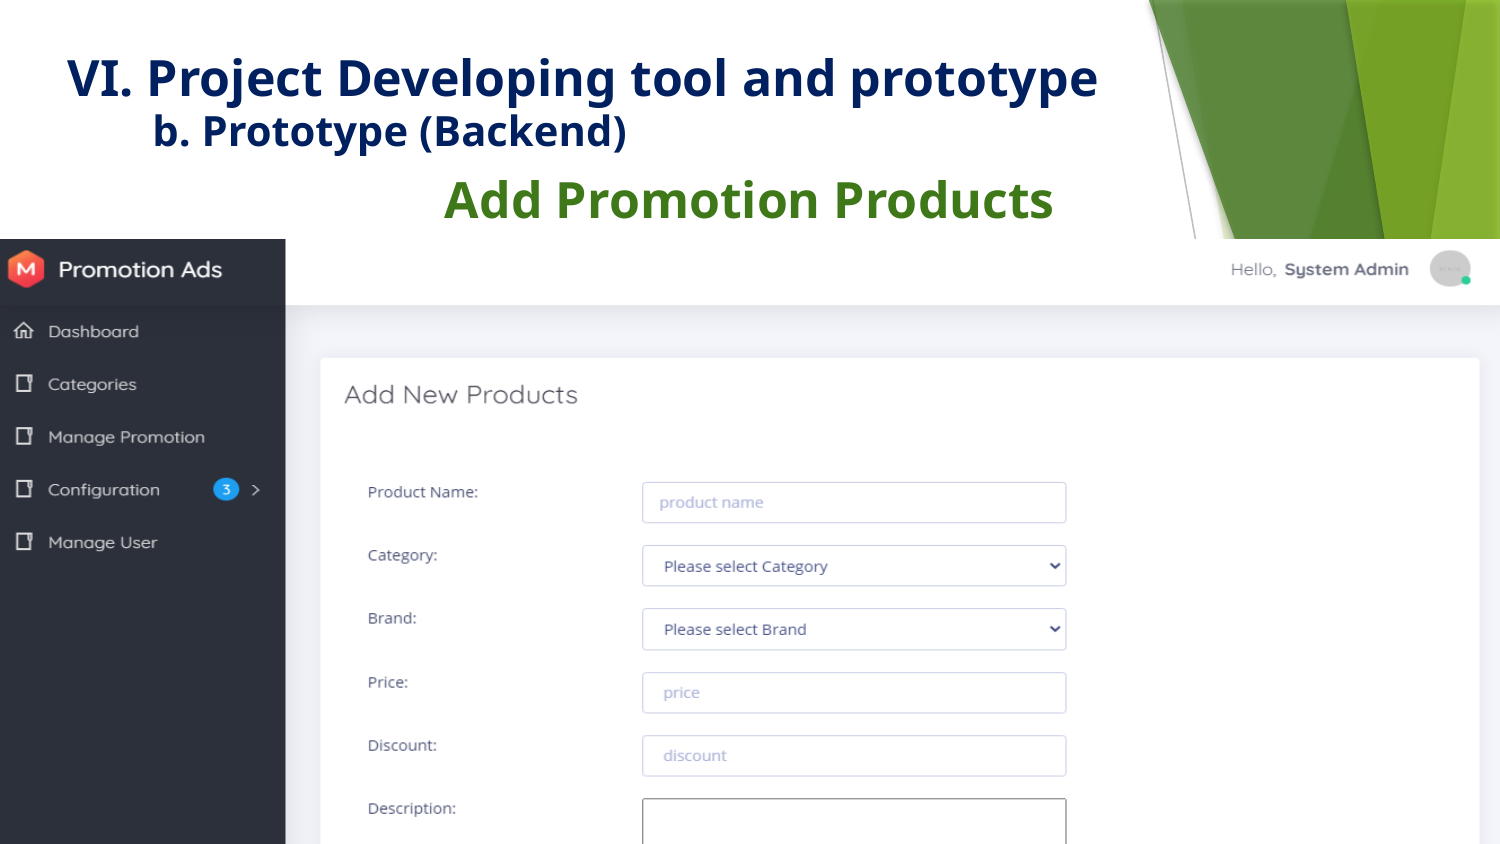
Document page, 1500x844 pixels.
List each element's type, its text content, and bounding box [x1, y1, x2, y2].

text_box VI. Project Developing tool and prototype [52, 23, 1294, 121]
list Add Promotion Products [425, 144, 1075, 238]
picture [0, 238, 1500, 844]
text_box b. Prototype (Backend) [137, 93, 853, 170]
